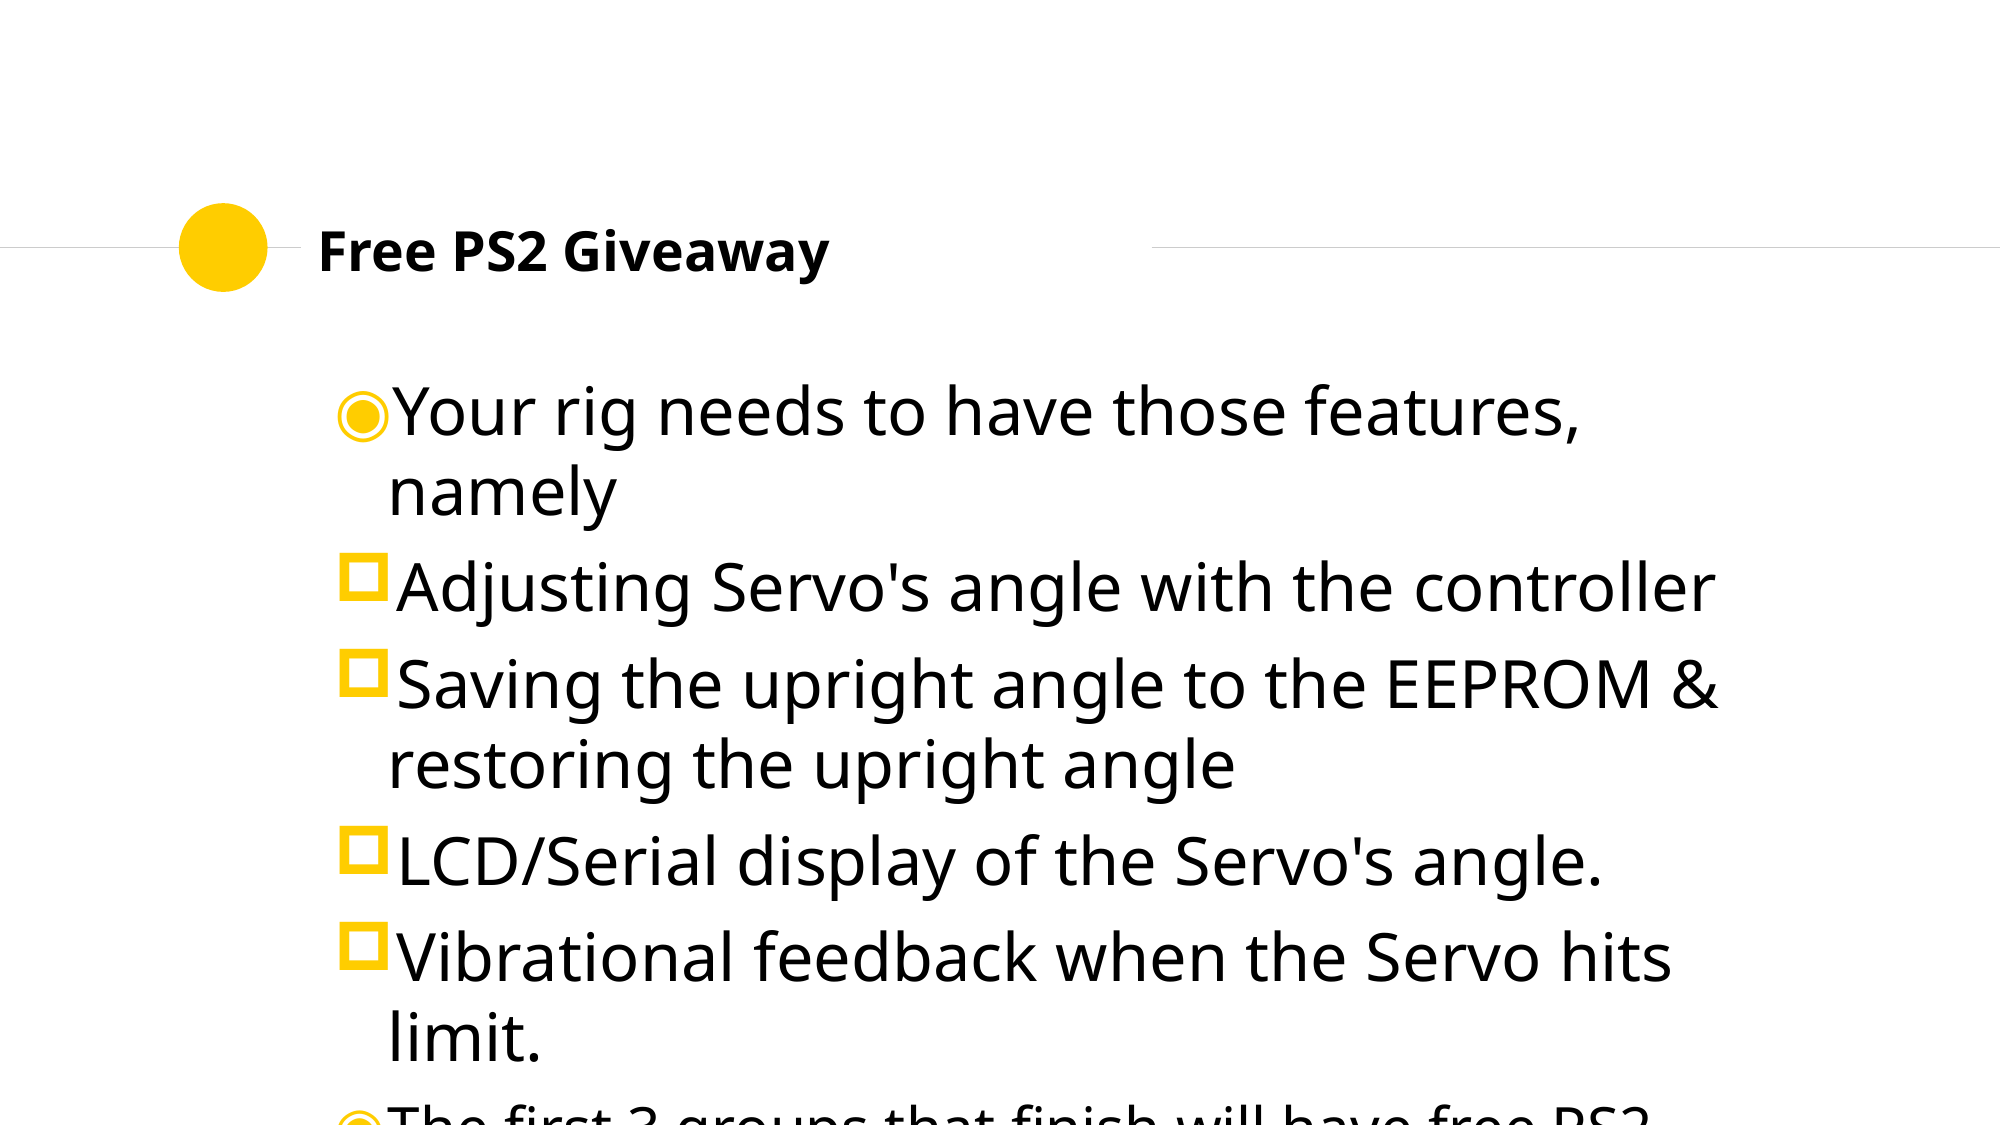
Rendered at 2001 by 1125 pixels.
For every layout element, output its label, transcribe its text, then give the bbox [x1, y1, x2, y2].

title Free PS2 Giveaway [302, 201, 1151, 297]
list Your rig needs to have those features, namely Adjusting Servo's angle with the controller Saving the upright angle to the EEPROM & restoring the upright angle LCD/Serial display of the Servo's angle. Vibrational feedback when the Servo hits limit. The first 3 groups that finish will have free PS2 Controller Kits! [302, 353, 1792, 1092]
